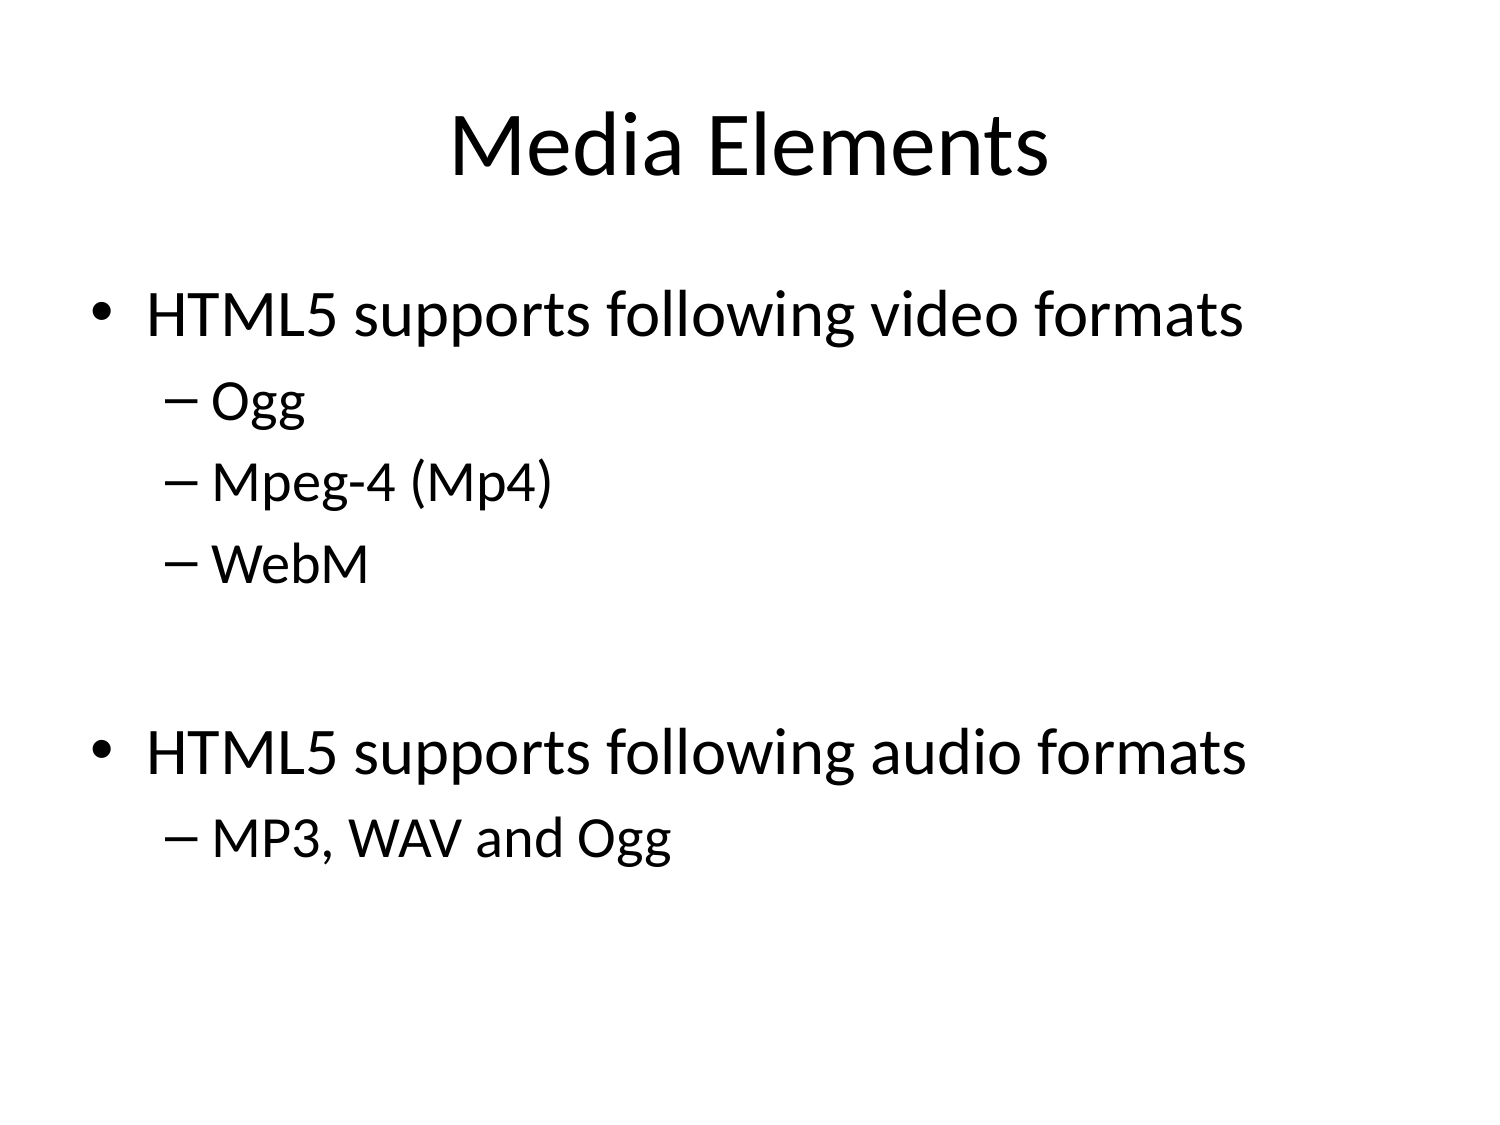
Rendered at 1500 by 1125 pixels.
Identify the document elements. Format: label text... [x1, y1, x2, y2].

list HTML5 supports following video formats Ogg Mpeg-4 (Mp4) WebM HTML5 supports following audio formats MP3, WAV and Ogg [75, 262, 1425, 1005]
title Media Elements [75, 45, 1425, 233]
